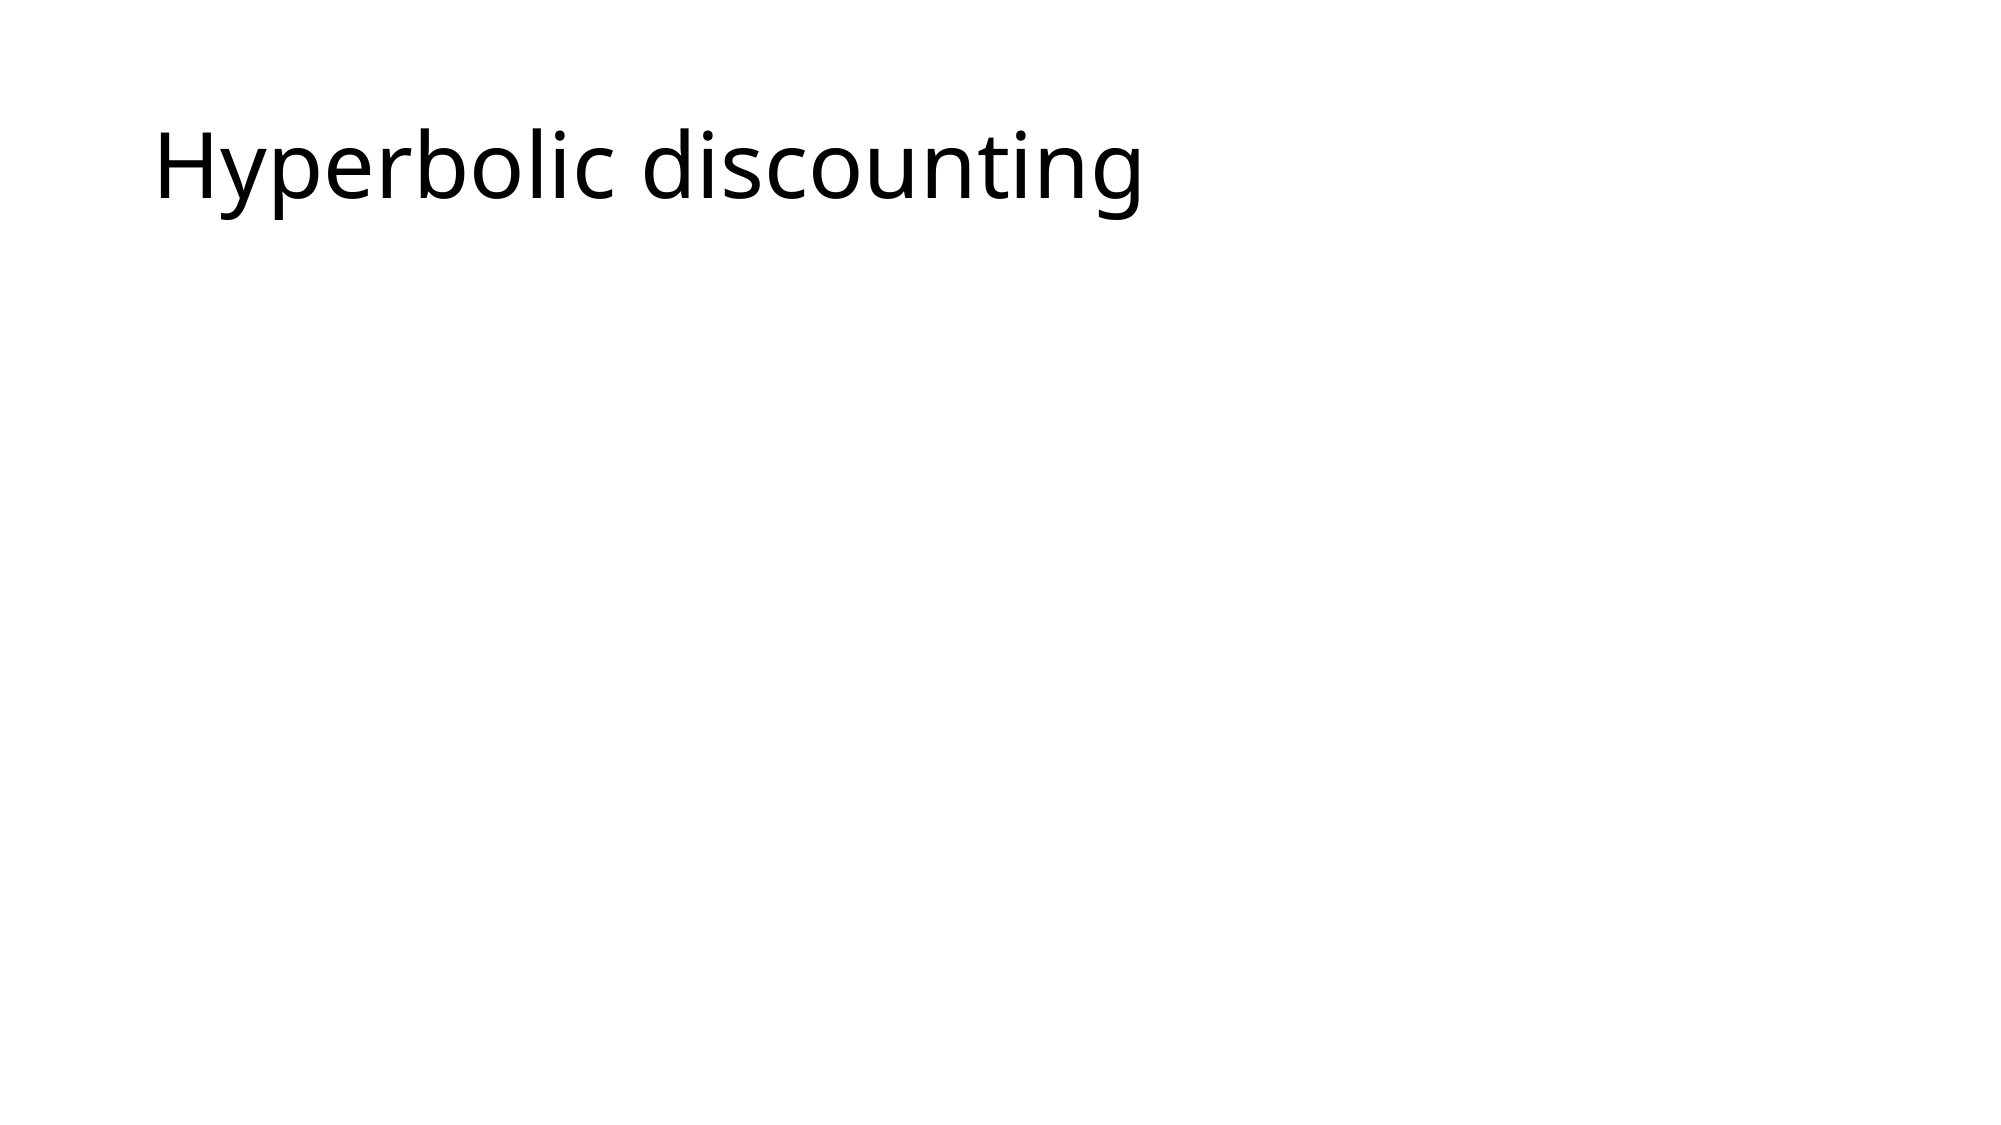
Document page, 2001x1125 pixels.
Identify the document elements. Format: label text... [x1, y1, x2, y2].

title Hyperbolic discounting [137, 59, 1863, 278]
